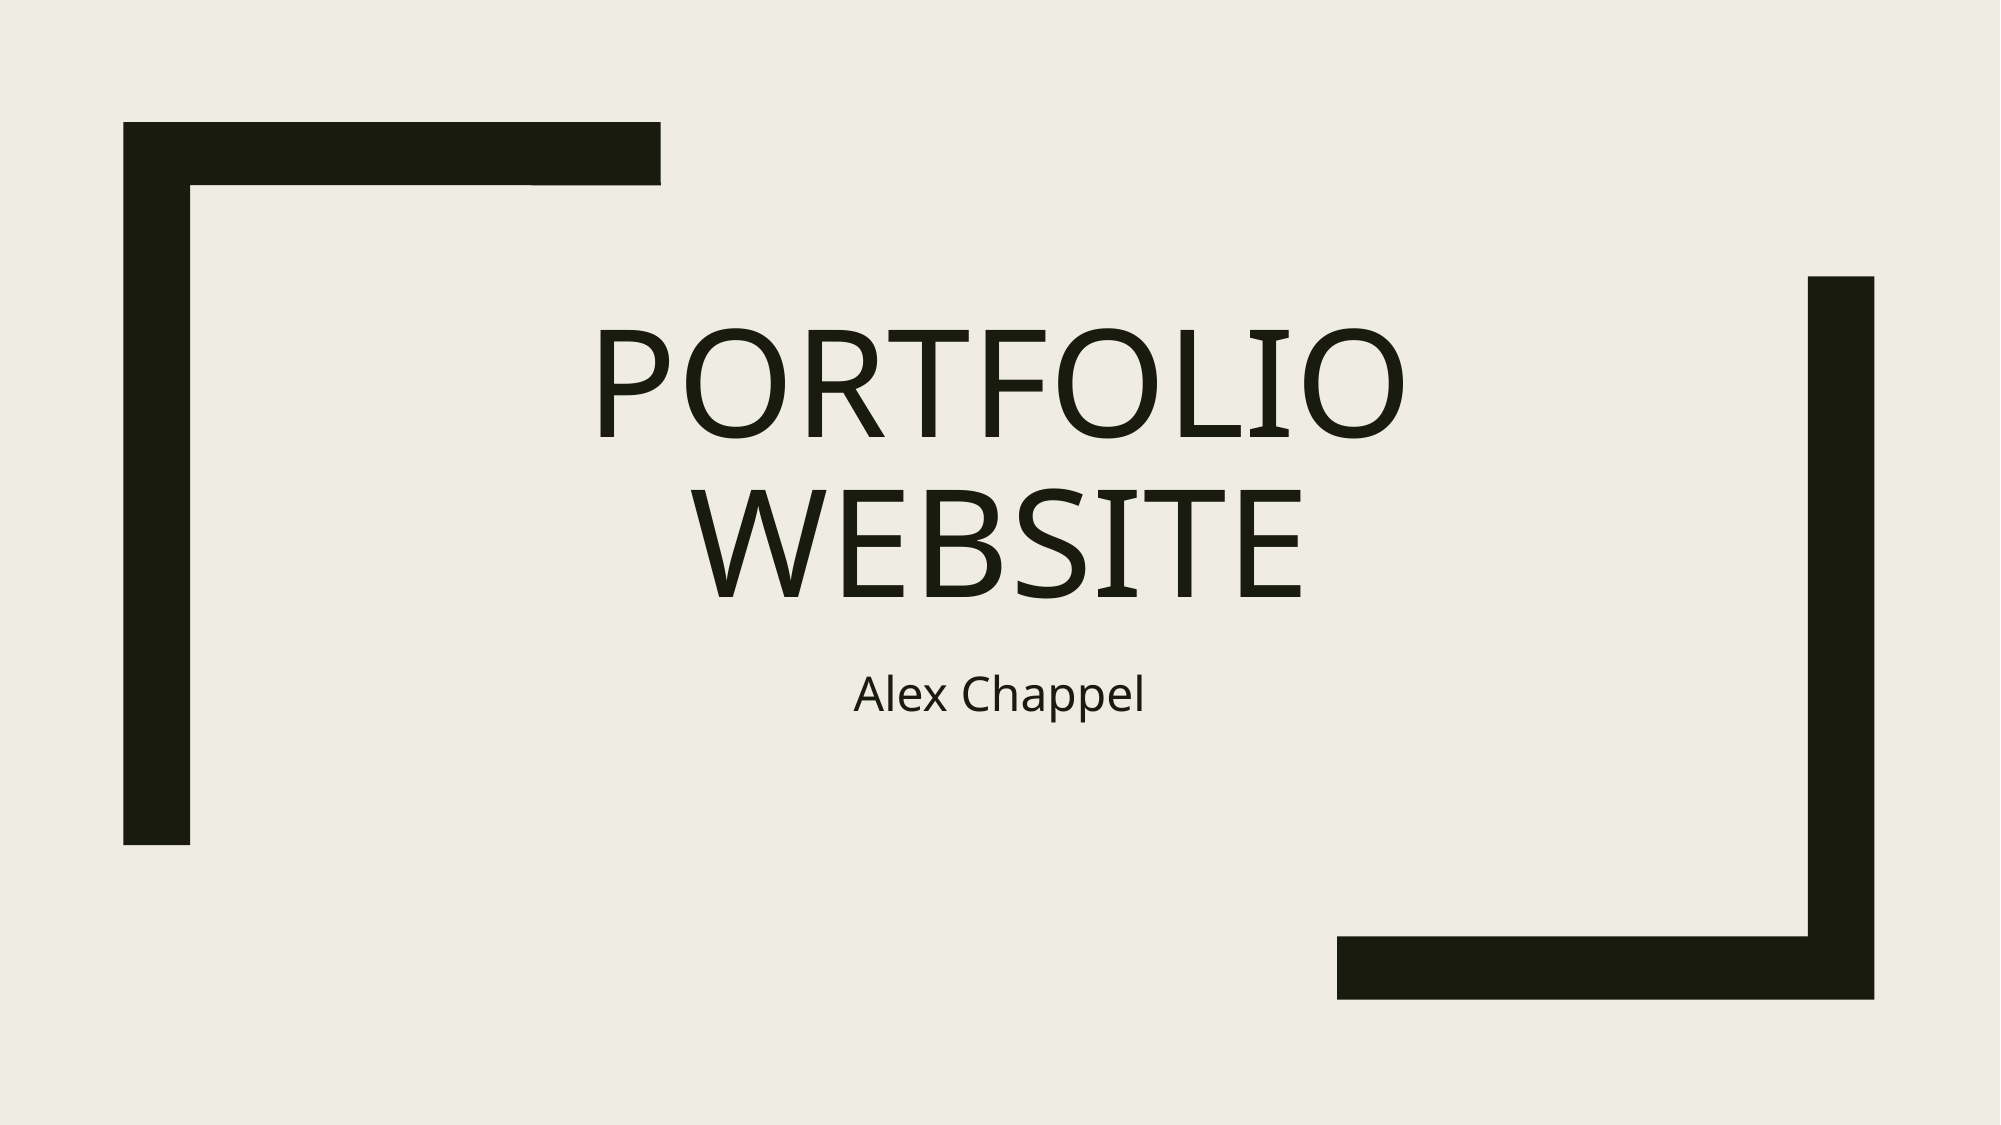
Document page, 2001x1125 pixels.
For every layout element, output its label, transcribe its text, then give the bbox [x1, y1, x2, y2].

title Portfolio Website [314, 293, 1686, 638]
subtitle Alex Chappel [439, 649, 1561, 828]
